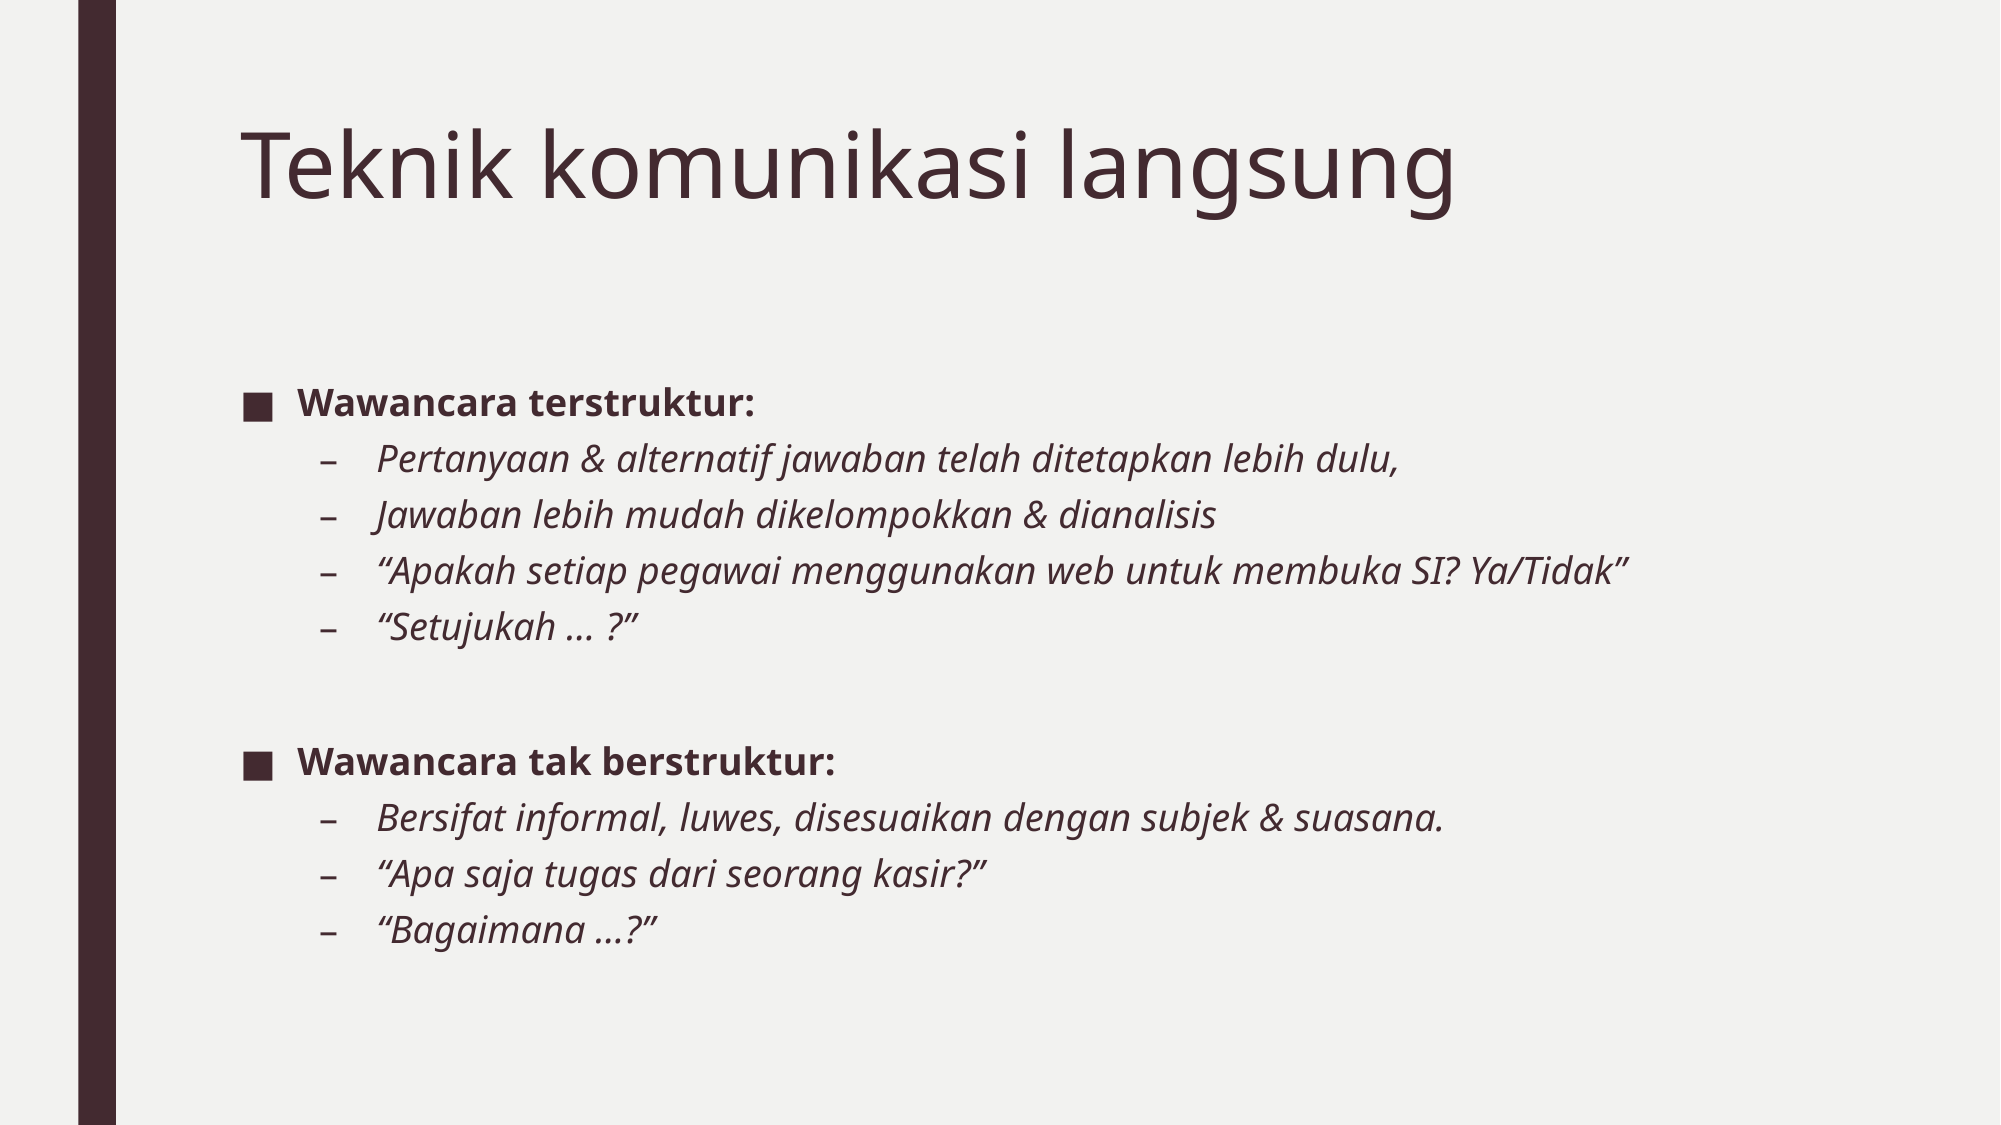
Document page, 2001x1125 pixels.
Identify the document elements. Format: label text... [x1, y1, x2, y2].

title Teknik komunikasi langsung [225, 112, 1800, 357]
list Wawancara terstruktur: Pertanyaan & alternatif jawaban telah ditetapkan lebih dulu, Jawaban lebih mudah dikelompokkan & dianalisis “Apakah setiap pegawai menggunakan web untuk membuka SI? Ya/Tidak” “Setujukah … ?” Wawancara tak berstruktur: Bersifat informal, luwes, disesuaikan dengan subjek & suasana. “Apa saja tugas dari seorang kasir?” “Bagaimana …?” [225, 375, 1800, 963]
